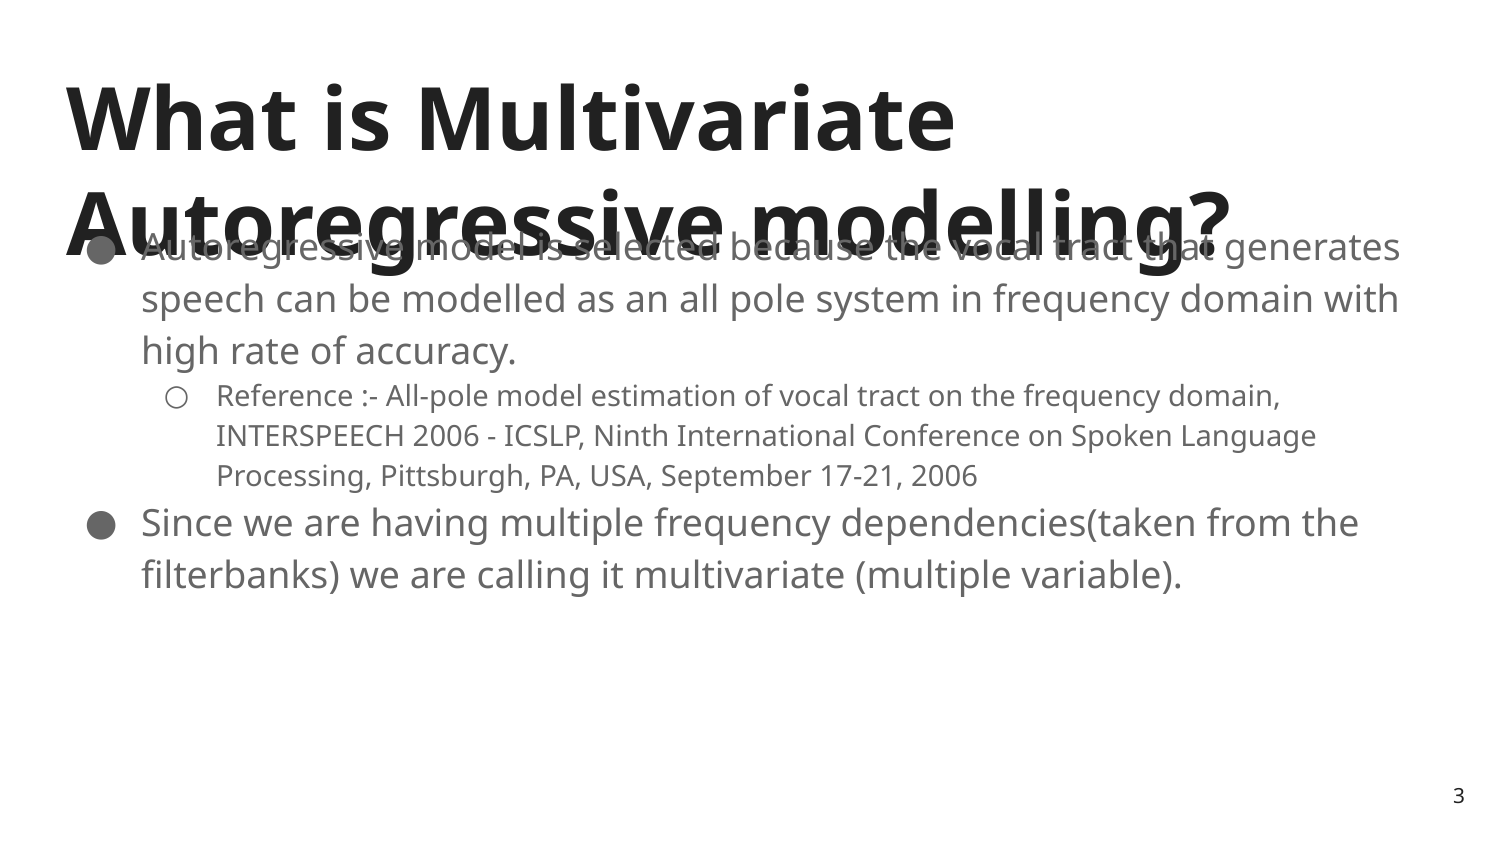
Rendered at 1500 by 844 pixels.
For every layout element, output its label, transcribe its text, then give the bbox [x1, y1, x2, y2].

title What is Multivariate Autoregressive modelling? [51, 48, 1449, 180]
slide_number ‹#› [1389, 764, 1480, 830]
list Autoregressive model is selected because the vocal tract that generates speech can be modelled as an all pole system in frequency domain with high rate of accuracy. Reference :- All-pole model estimation of vocal tract on the frequency domain, INTERSPEECH 2006 - ICSLP, Ninth International Conference on Spoken Language Processing, Pittsburgh, PA, USA, September 17-21, 2006 Since we are having multiple frequency dependencies(taken from the filterbanks) we are calling it multivariate (multiple variable). [51, 201, 1449, 750]
